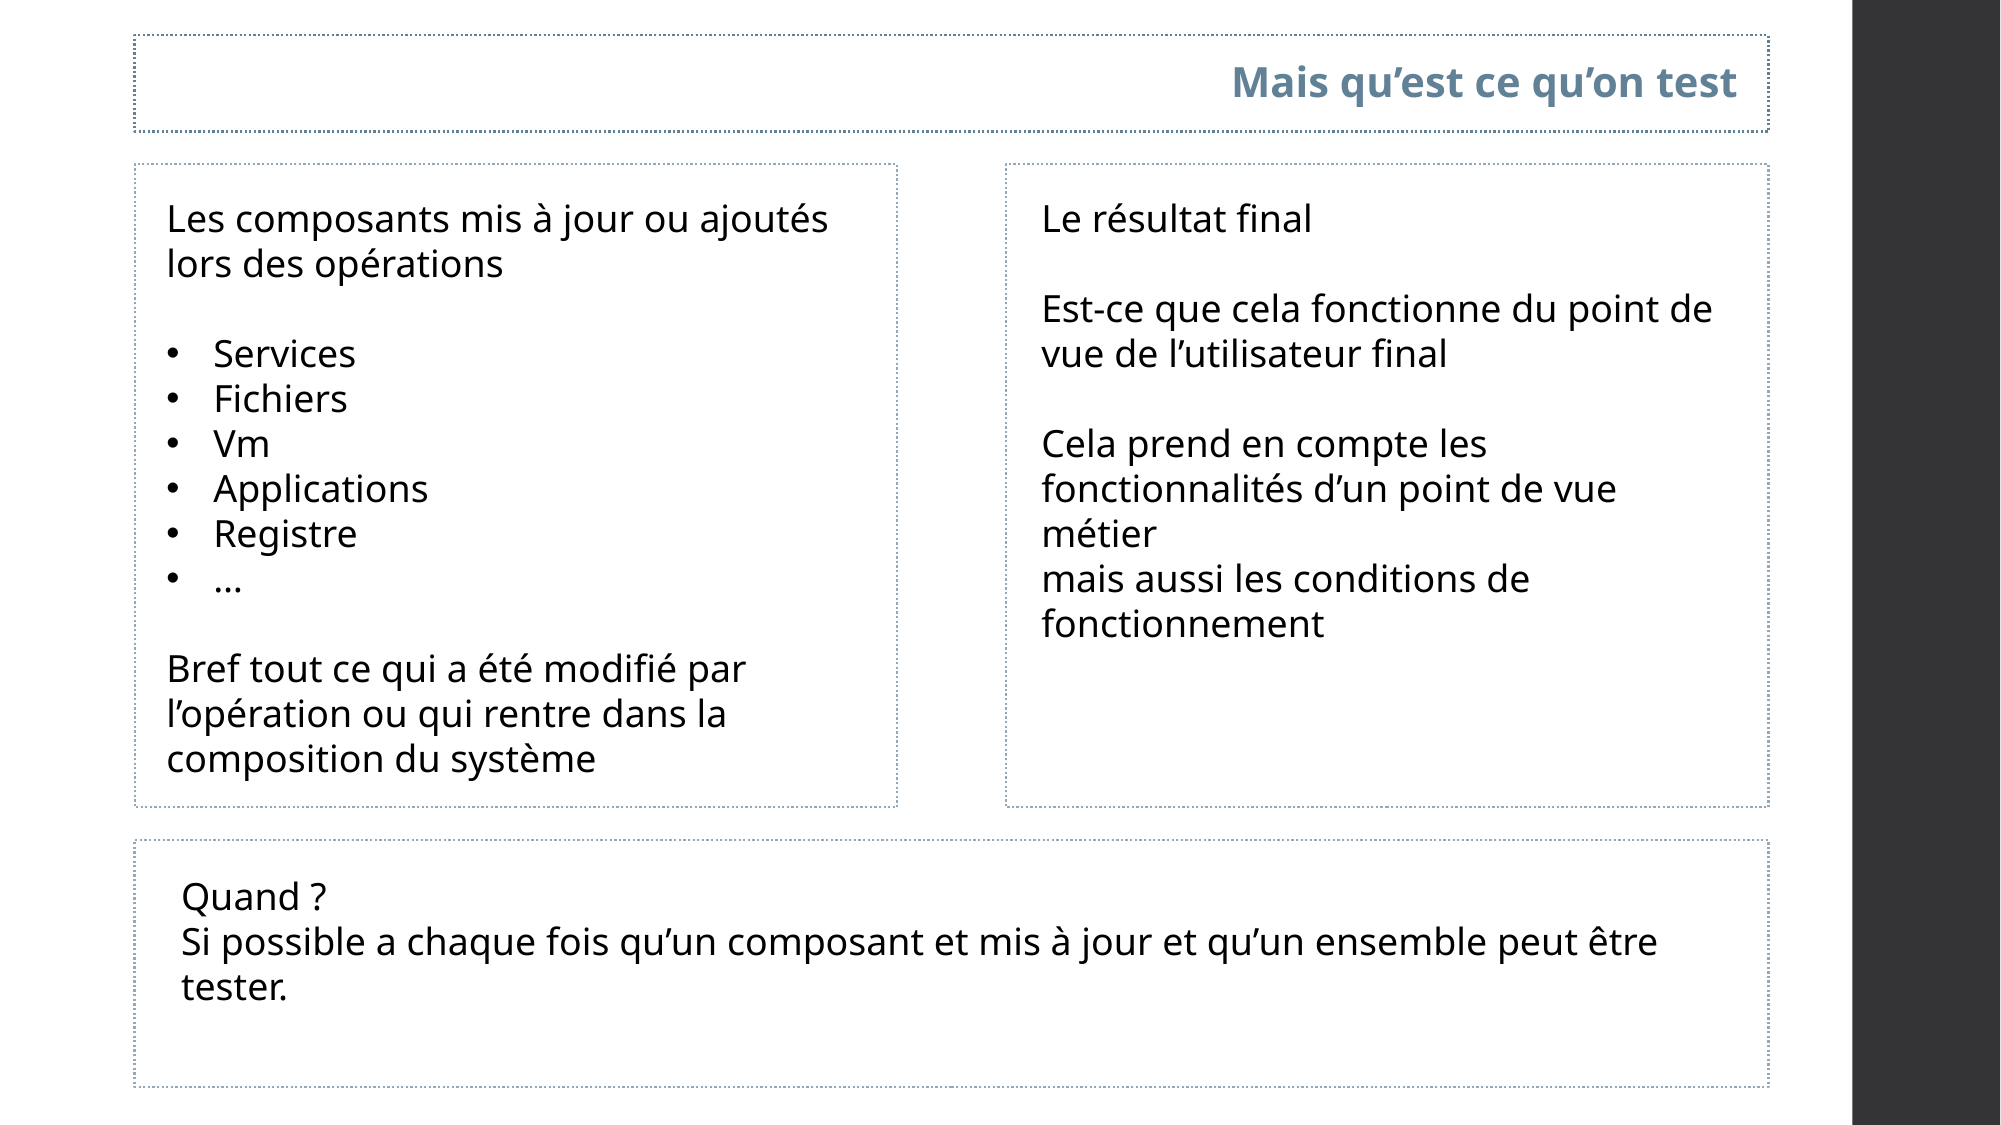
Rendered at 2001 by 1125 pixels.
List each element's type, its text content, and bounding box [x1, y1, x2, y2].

text_box Mais qu’est ce qu’on test [158, 48, 1753, 113]
text_box [133, 34, 1770, 133]
text_box Les composants mis à jour ou ajoutés lors des opérations Services Fichiers Vm Applications Registre … Bref tout ce qui a été modifié par l’opération ou qui rentre dans la composition du système [151, 187, 876, 788]
text_box [1005, 163, 1770, 808]
text_box [133, 839, 1770, 1088]
text_box Quand ? Si possible a chaque fois qu’un composant et mis à jour et qu’un ensemble peut être tester. [166, 865, 1729, 1016]
text_box [134, 163, 898, 808]
text_box Le résultat final Est-ce que cela fonctionne du point de vue de l’utilisateur final Cela prend en compte les fonctionnalités d’un point de vue métier mais aussi les conditions de fonctionnement [1026, 187, 1753, 788]
